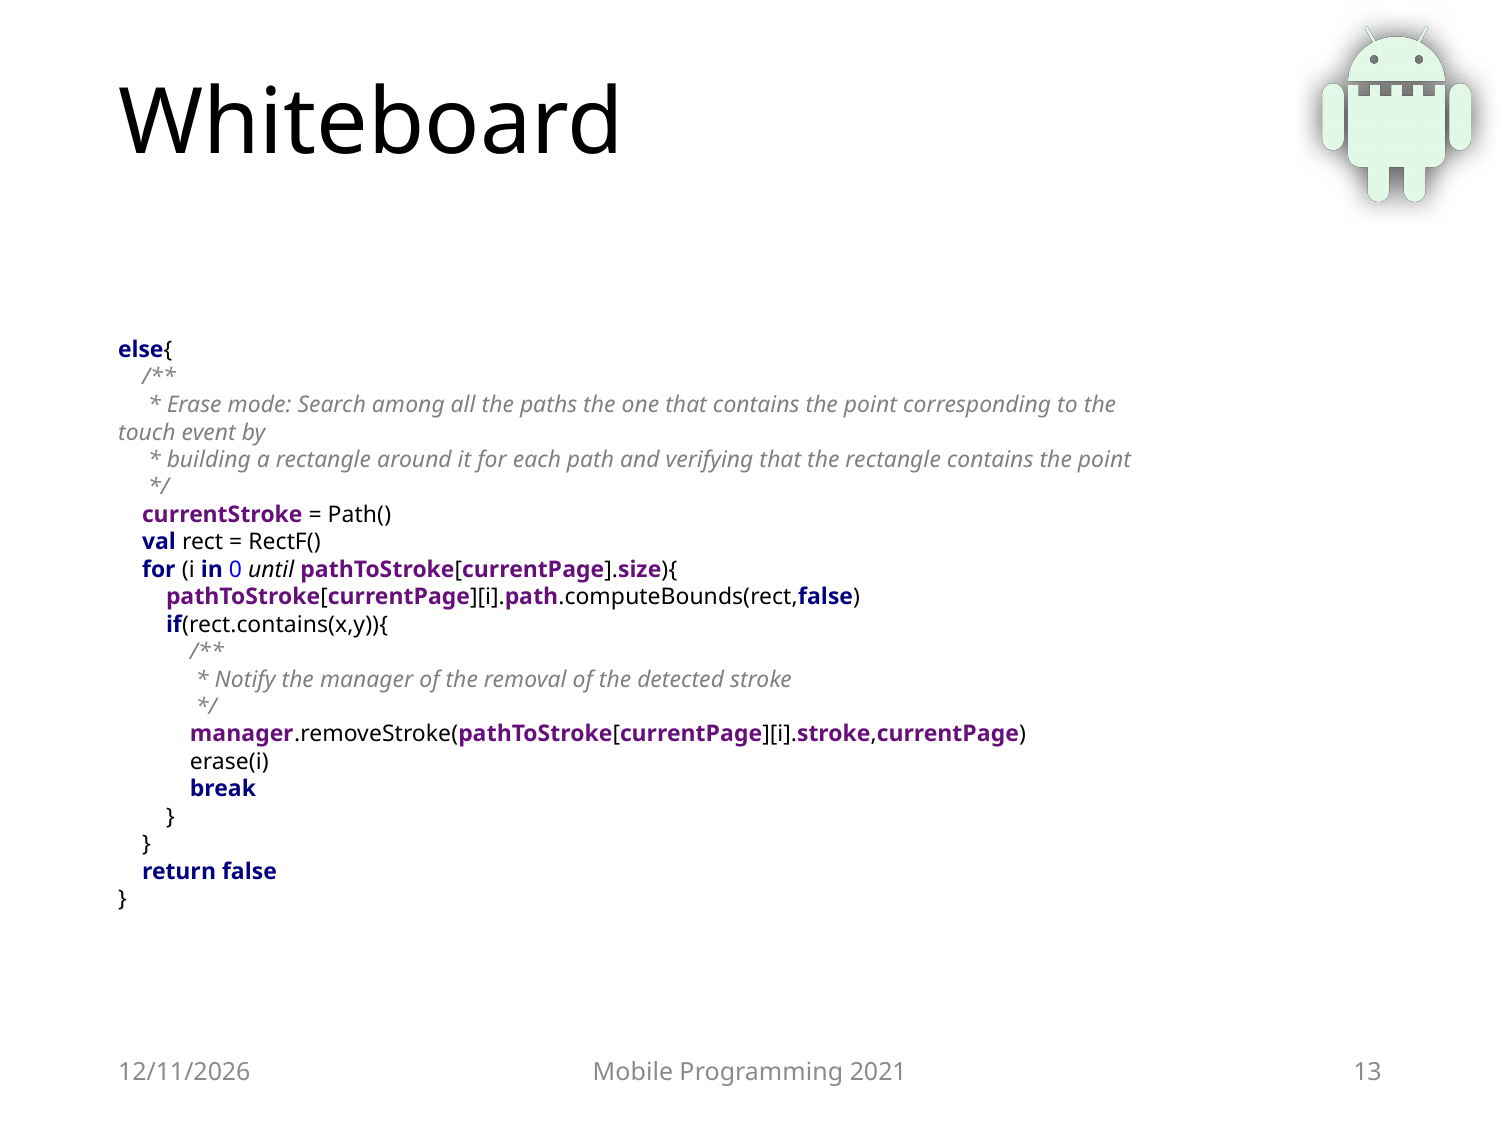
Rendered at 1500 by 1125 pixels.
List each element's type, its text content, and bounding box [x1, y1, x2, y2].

title Whiteboard [103, 59, 1397, 188]
picture [1318, 22, 1475, 206]
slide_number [103, 1042, 441, 1103]
slide_number 13 [1059, 1042, 1397, 1103]
list else{ /** * Erase mode: Search among all the paths the one that contains the point corresponding to the touch event by * building a rectangle around it for each path and verifying that the rectangle contains the point */ currentStroke = Path() val rect = RectF() for (i in 0 until pathToStroke[currentPage].size){ pathToStroke[currentPage][i].path.computeBounds(rect,false) if(rect.contains(x,y)){ /** * Notify the manager of the removal of the detected stroke */ manager.removeStroke(pathToStroke[currentPage][i].stroke,currentPage) erase(i) break } } return false } [103, 296, 1188, 950]
footer Mobile Programming 2021 [496, 1042, 1004, 1103]
